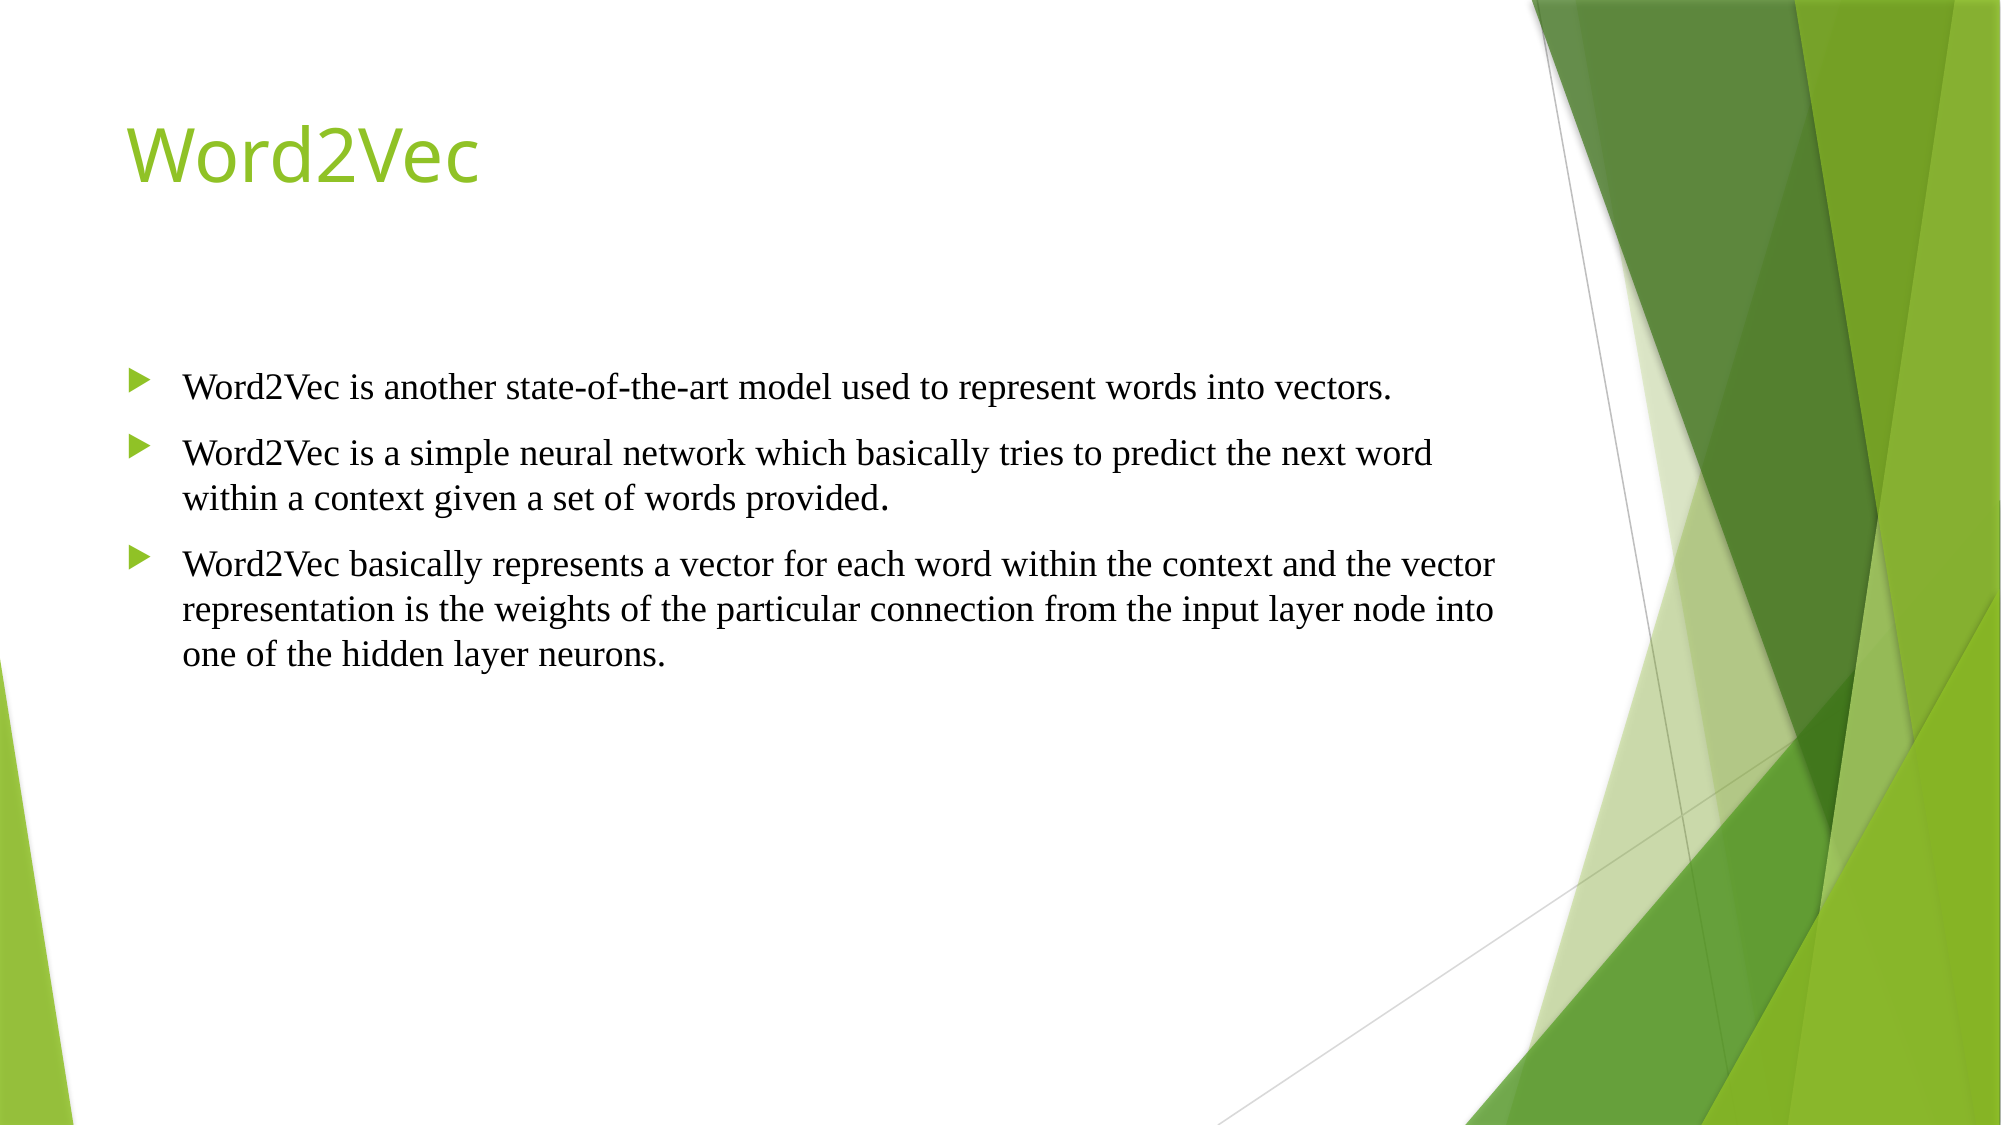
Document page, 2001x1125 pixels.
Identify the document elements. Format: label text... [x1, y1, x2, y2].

list Word2Vec is another state-of-the-art model used to represent words into vectors. Word2Vec is a simple neural network which basically tries to predict the next word within a context given a set of words provided. Word2Vec basically represents a vector for each word within the context and the vector representation is the weights of the particular connection from the input layer node into one of the hidden layer neurons. [111, 354, 1522, 992]
title Word2Vec [111, 99, 1522, 317]
